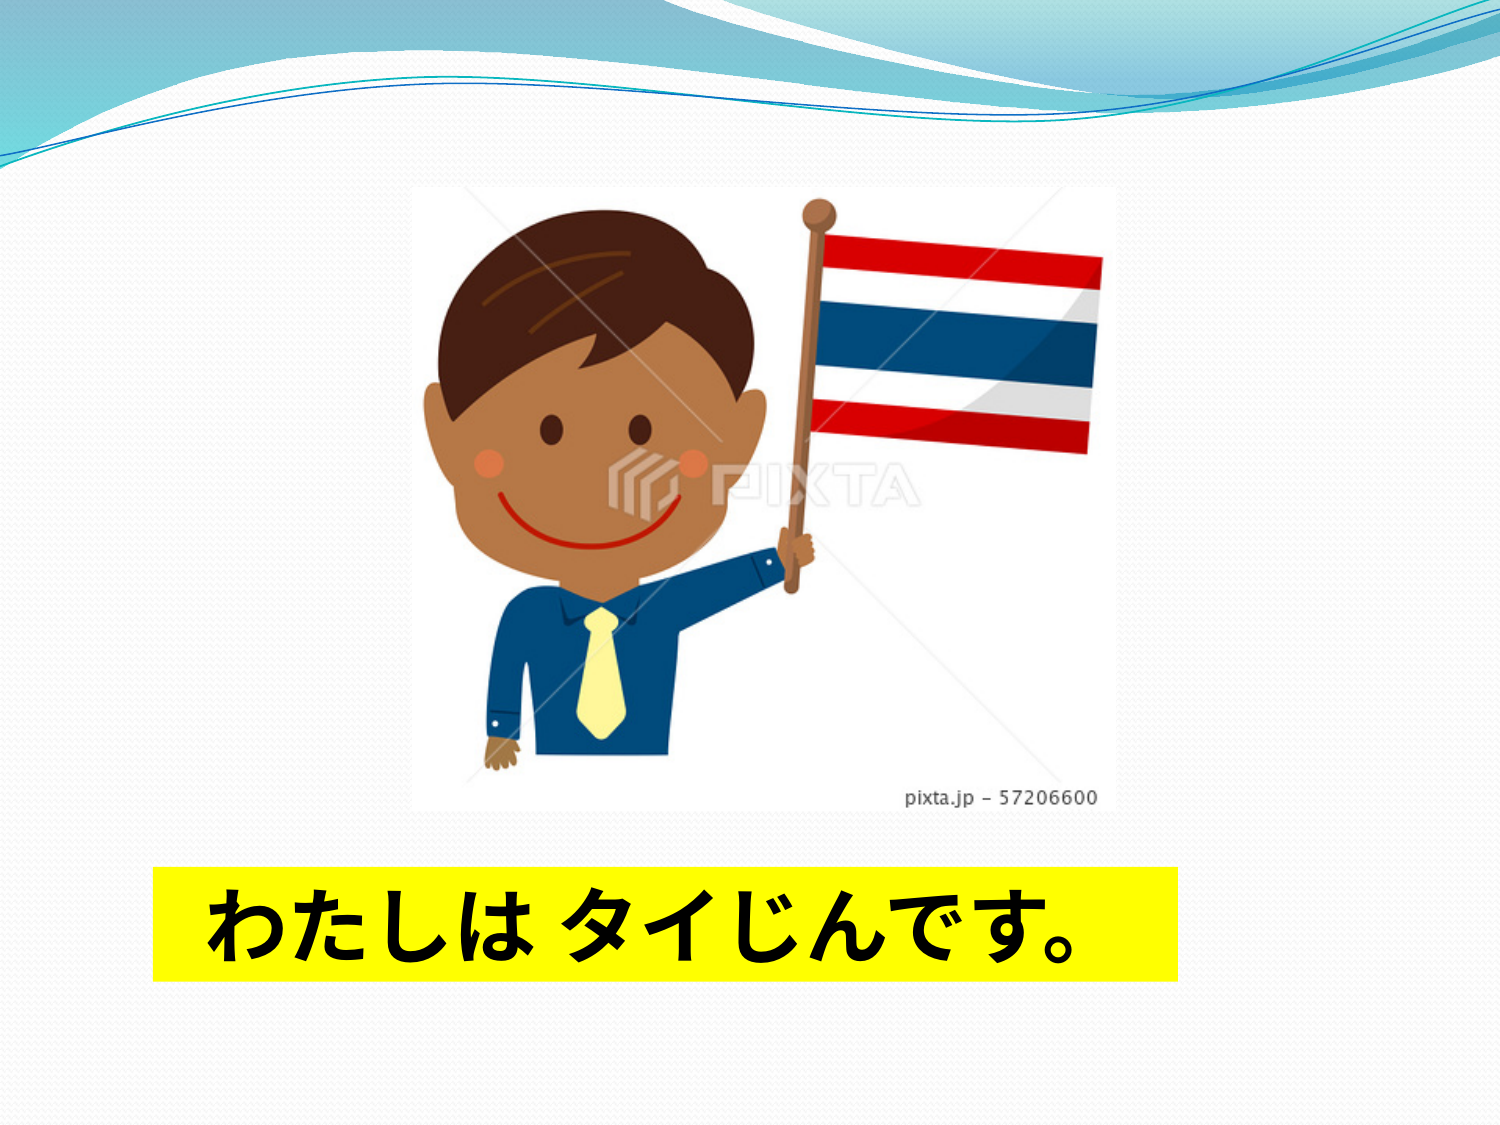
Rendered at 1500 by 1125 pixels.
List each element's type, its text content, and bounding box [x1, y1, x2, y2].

picture [412, 187, 1116, 812]
text_box わたしは タイじんです。 [152, 866, 1178, 982]
